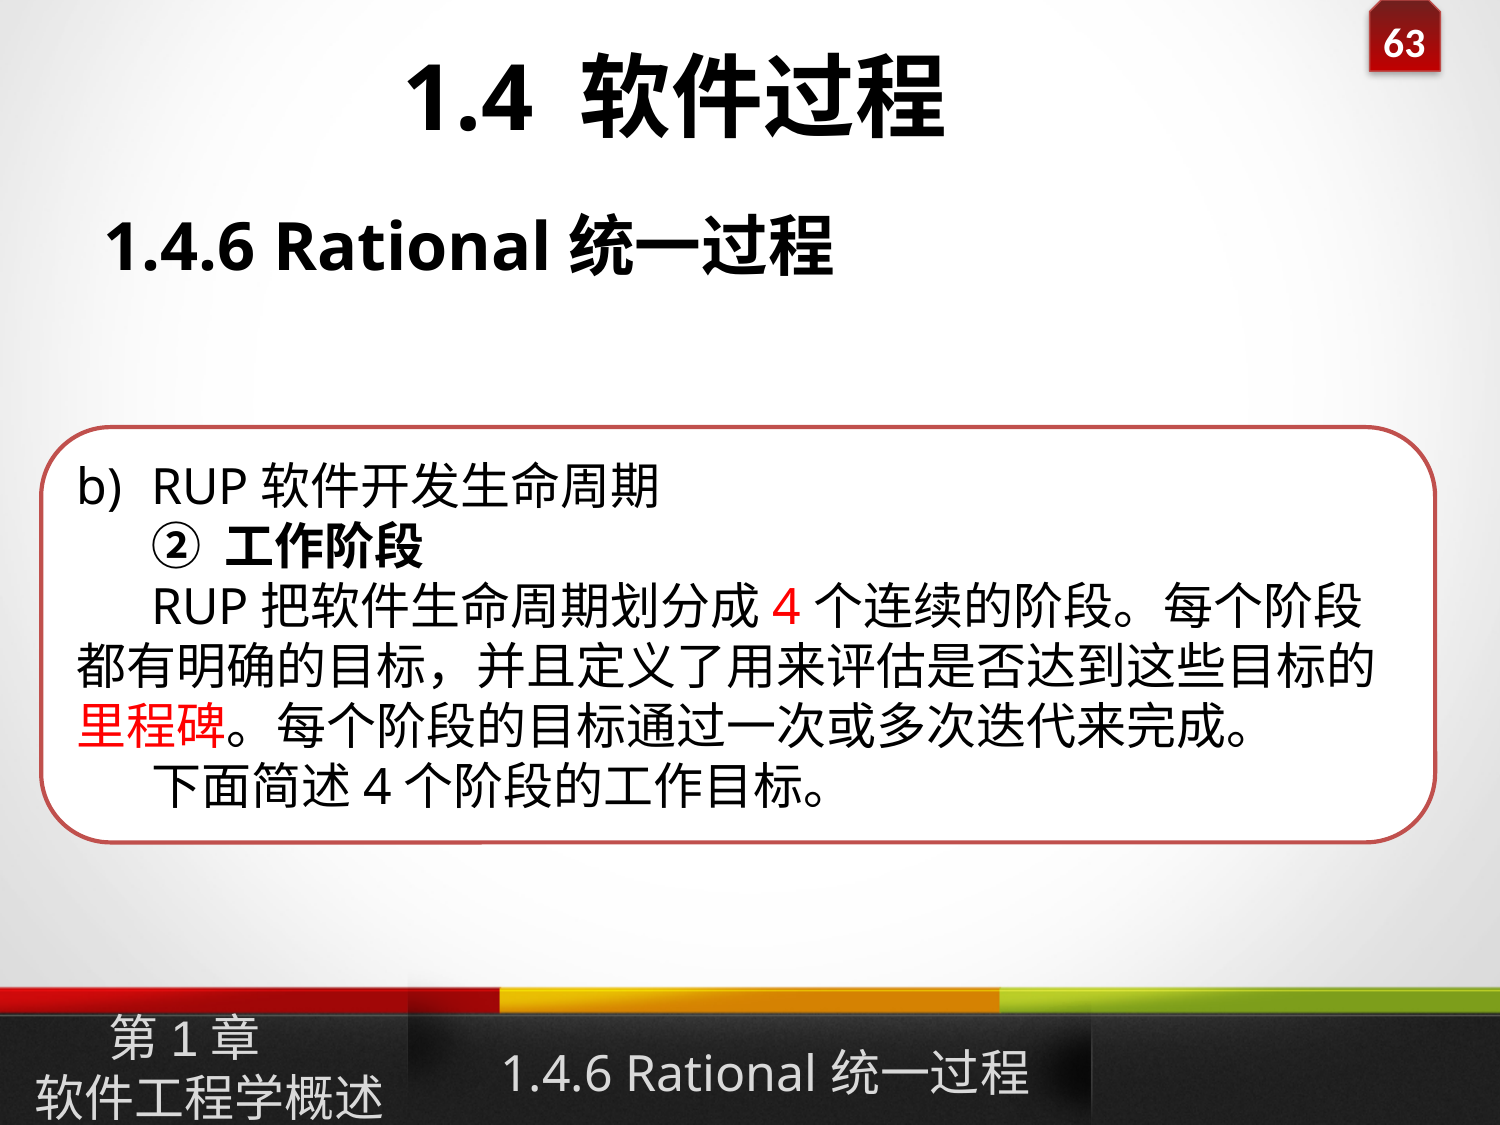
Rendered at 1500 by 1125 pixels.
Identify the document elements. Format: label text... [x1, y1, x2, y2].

text_box 1.4.6 Rational统一过程 [458, 1032, 1073, 1111]
text_box RUP软件开发生命周期 ② 工作阶段 RUP把软件生命周期划分成4个连续的阶段。每个阶段都有明确的目标，并且定义了用来评估是否达到这些目标的里程碑。每个阶段的目标通过一次或多次迭代来完成。 下面简述4个阶段的工作目标。 [39, 424, 1438, 845]
picture [0, 0, 1500, 1125]
text_box 1.4.6 Rational统一过程 [86, 194, 953, 298]
title 1.4 软件过程 [0, 0, 1351, 188]
